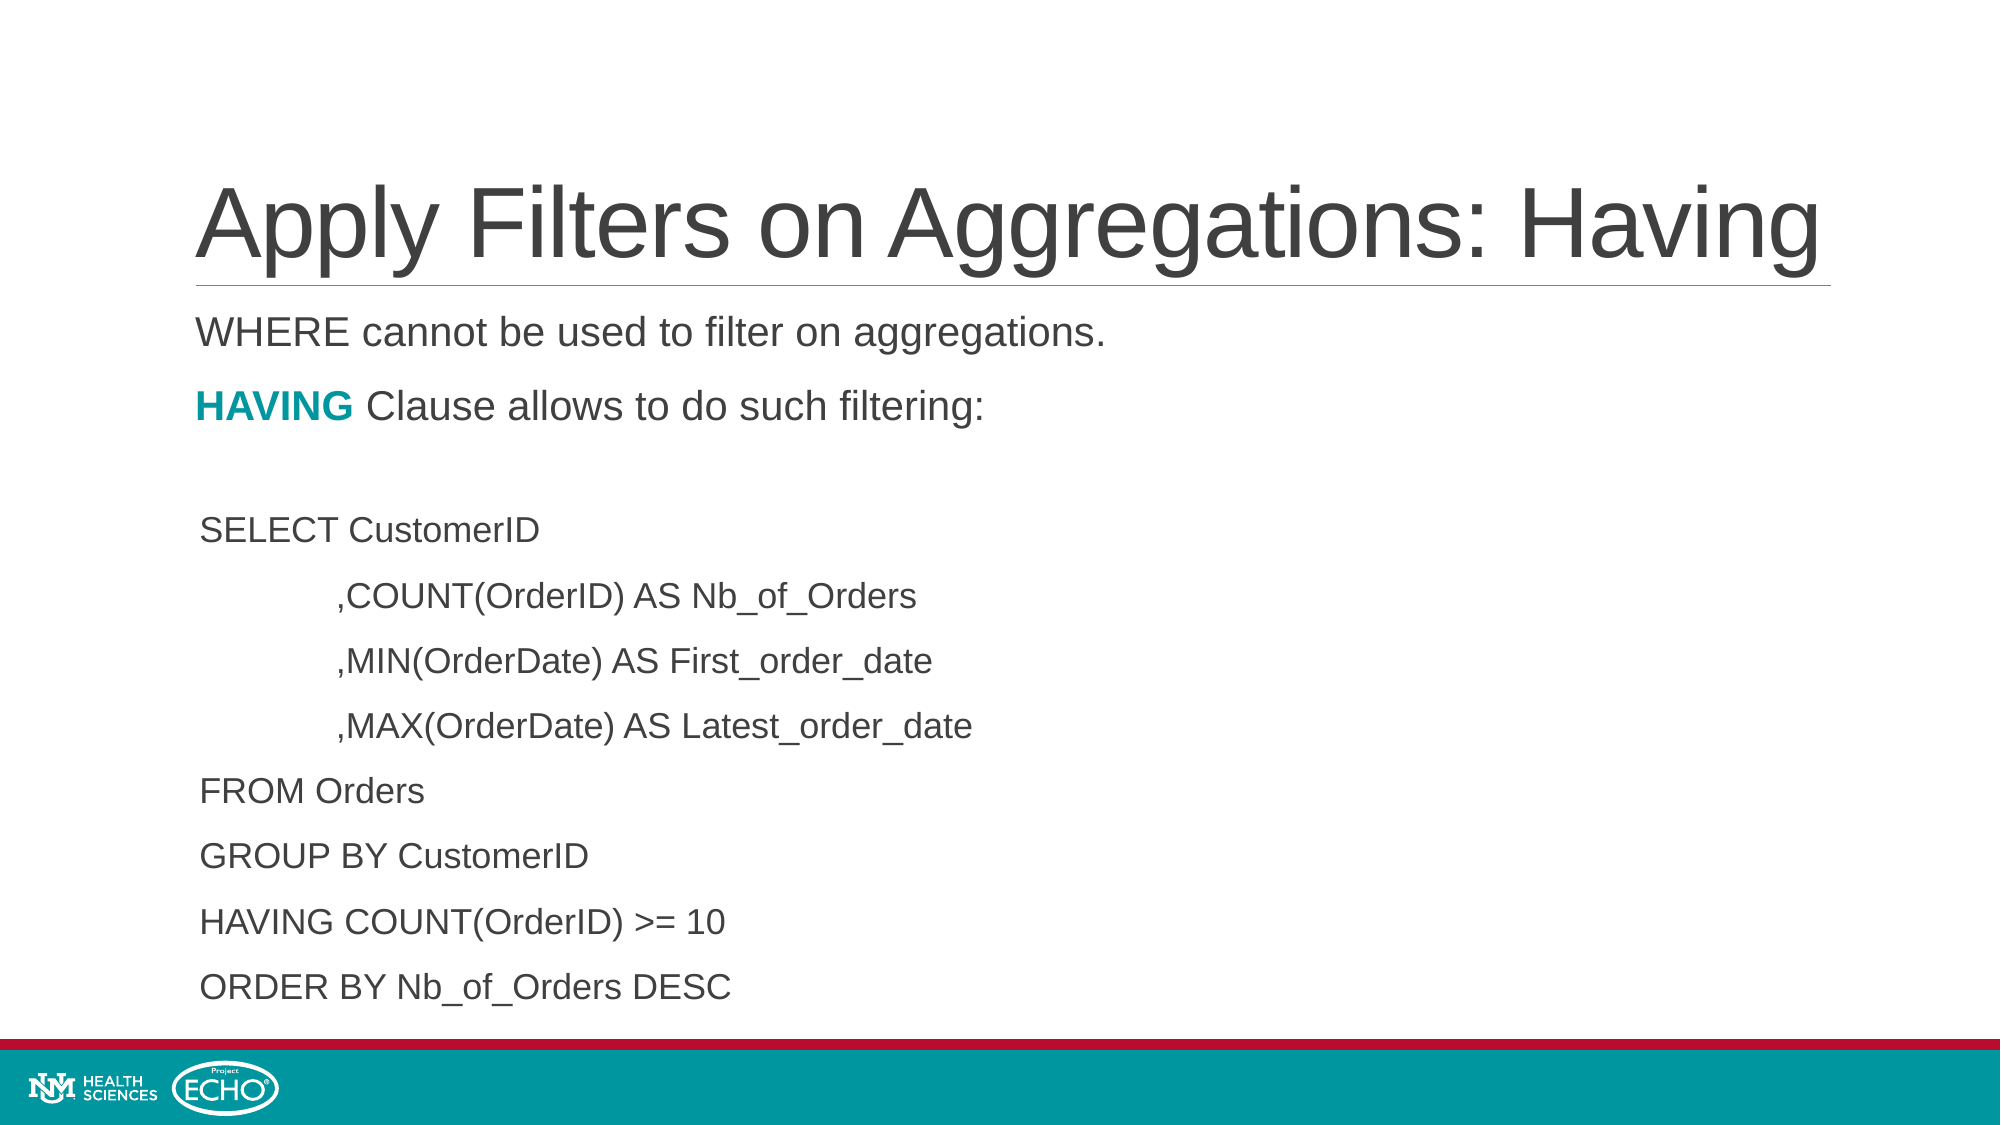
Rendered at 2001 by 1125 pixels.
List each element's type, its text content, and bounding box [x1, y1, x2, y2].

title Apply Filters on Aggregations: Having [180, 47, 1842, 285]
text_box SELECT CustomerID ,COUNT(OrderID) AS Nb_of_Orders ,MIN(OrderDate) AS First_order_date ,MAX(OrderDate) AS Latest_order_date FROM Orders GROUP BY CustomerID HAVING COUNT(OrderID) >= 10 ORDER BY Nb_of_Orders DESC [169, 504, 1126, 1021]
list WHERE cannot be used to filter on aggregations. HAVING Clause allows to do such filtering: [180, 302, 1830, 489]
